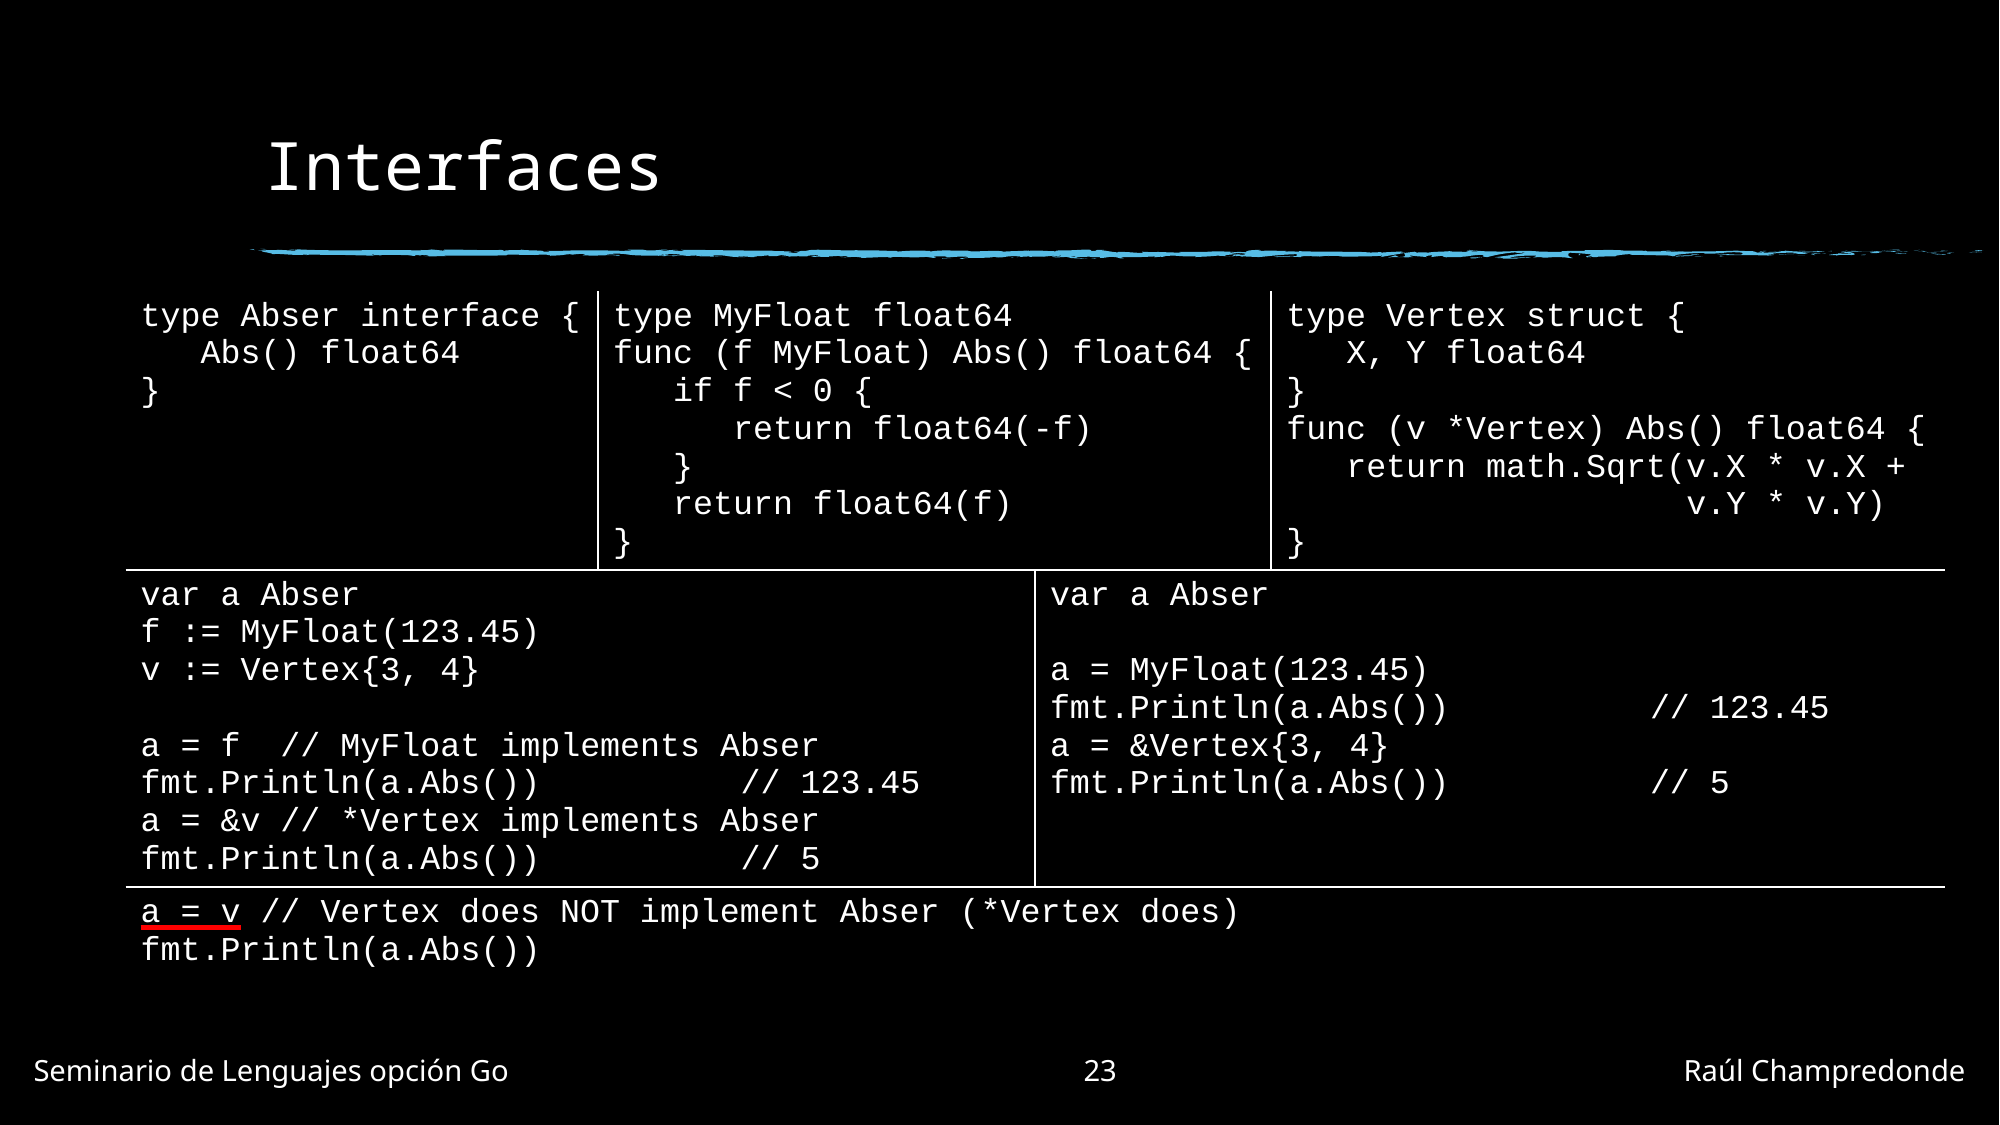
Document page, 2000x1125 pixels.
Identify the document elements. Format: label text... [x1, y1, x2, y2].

table_cell var a Abser a = MyFloat(123.45) fmt.Println(a.Abs()) // 123.45 a = &Vertex{3, 4} fmt.Println(a.Abs()) // 5 [1036, 571, 1945, 886]
table_header type MyFloat float64 func (f MyFloat) Abs() float64 { if f < 0 { return float64(-f) } return float64(f) } [599, 291, 1270, 569]
table_cell a = v // Vertex does NOT implement Abser (*Vertex does) fmt.Println(a.Abs()) [126, 888, 1945, 977]
footer Seminario de Lenguajes opción Go 23 Raúl Champredonde [0, 1050, 2000, 1096]
table_header type Abser interface { Abs() float64 } [126, 291, 597, 569]
table_cell var a Abser f := MyFloat(123.45) v := Vertex{3, 4} a = f // MyFloat implements Abser fmt.Println(a.Abs()) // 123.45 a = &v // *Vertex implements Abser fmt.Println(a.Abs()) // 5 [126, 571, 1034, 886]
table_header type Vertex struct { X, Y float64 } func (v *Vertex) Abs() float64 { return math.Sqrt(v.X * v.X + v.Y * v.Y) } [1272, 291, 1945, 569]
title Interfaces [249, 45, 1750, 213]
